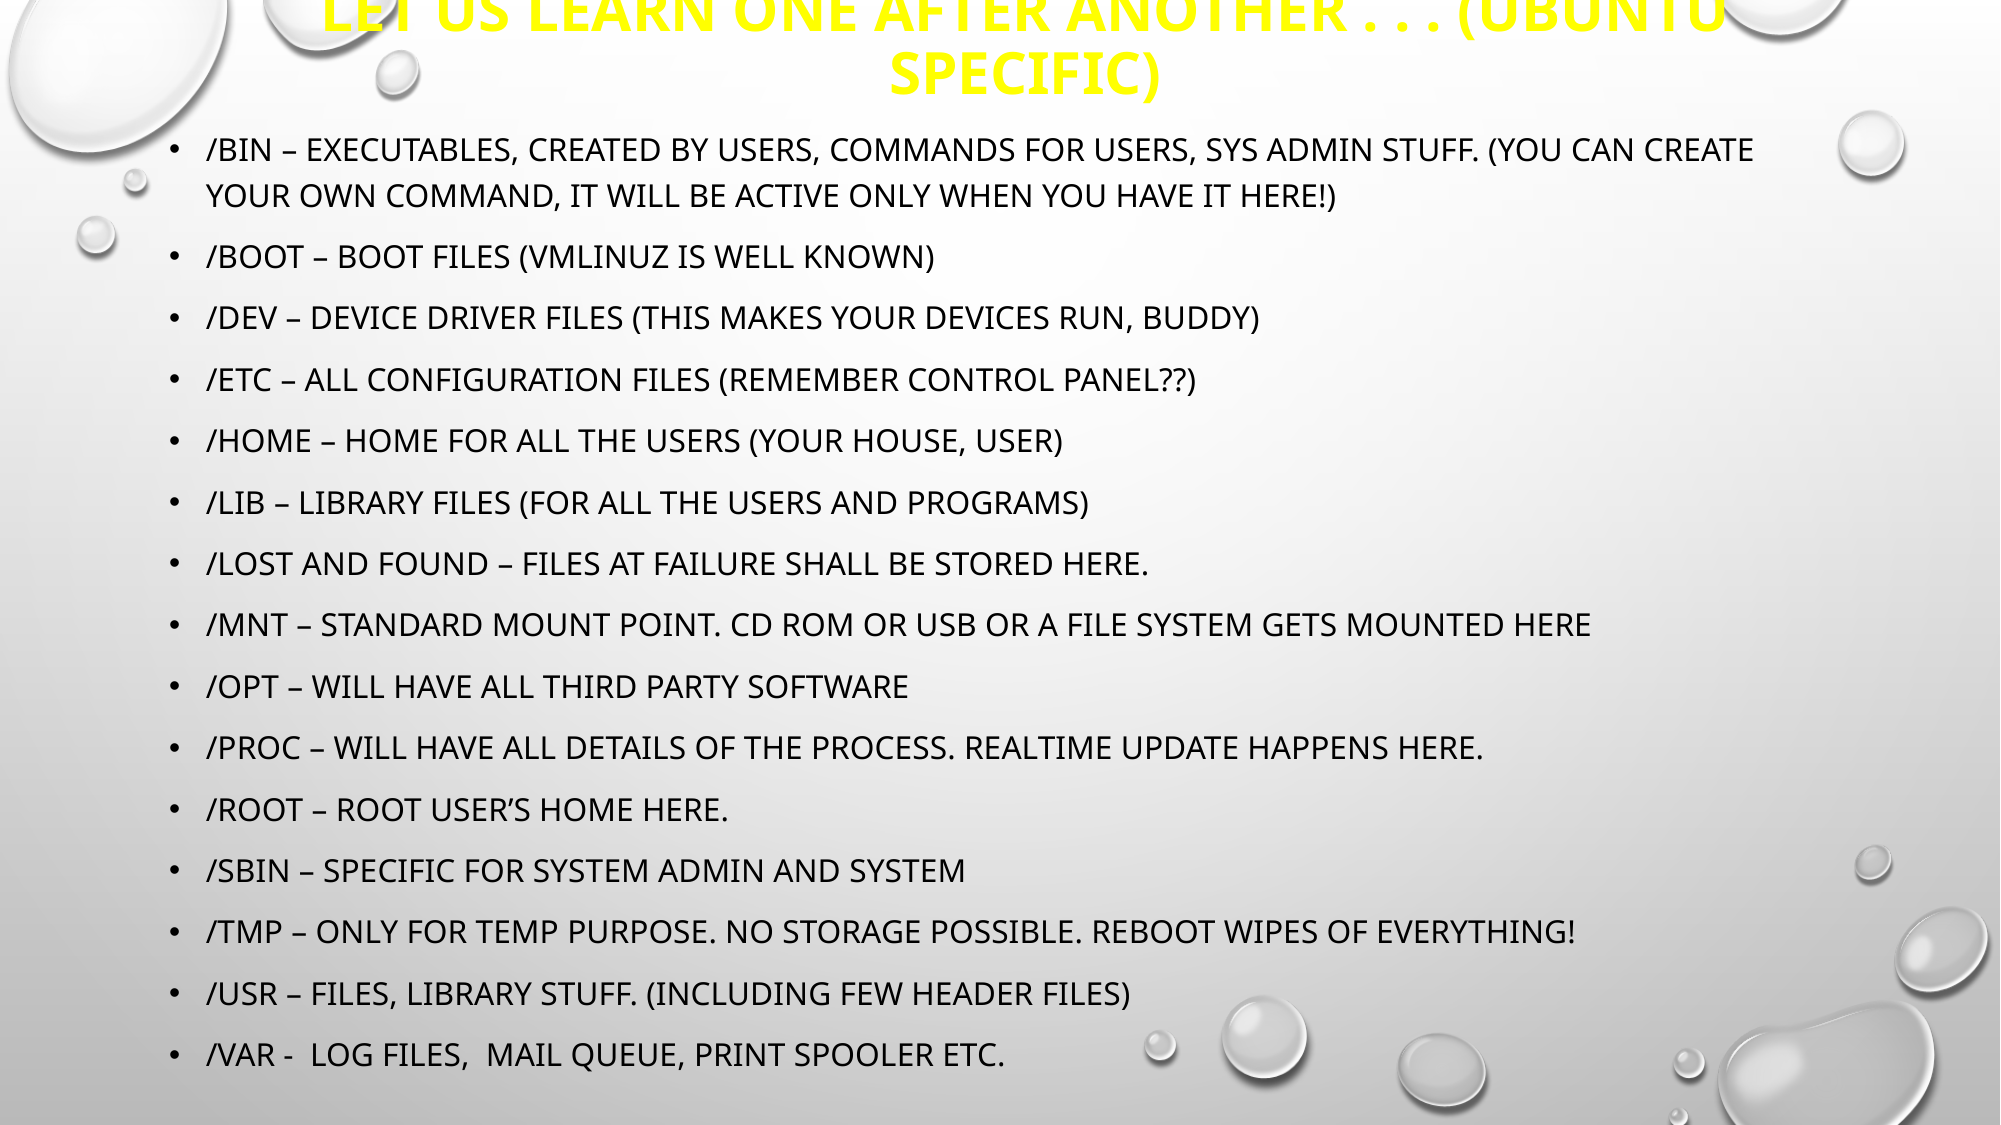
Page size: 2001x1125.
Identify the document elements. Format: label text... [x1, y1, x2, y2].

title LET US LEARN ONE AFTER ANOTHER . . . (UBUNTU SPECIFIC) [175, 0, 1876, 176]
picture [0, 0, 2000, 1125]
list /BIN – EXECUTABLES, CREATED BY USERS, COMMANDS FOR USERS, SYS ADMIN STUFF. (YOU CAN CREATE YOUR OWN COMMAND, IT WILL BE ACTIVE ONLY WHEN YOU HAVE IT HERE!) /BOOT – BOOT FILES (VMLINUZ IS WELL KNOWN) /DEV – DEVICE DRIVER FILES (THIS MAKES YOUR DEVICES RUN, BUDDY) /ETC – ALL CONFIGURATION FILES (REMEMBER CONTROL PANEL??) /HOME – HOME FOR ALL THE USERS (YOUR HOUSE, USER) /LIB – Library files (for all the users and programs) /LOST and FOUND – FILES at failure shall be stored here. /mnt – standard mount point. Cd rom or usb or a file system gets mounted here /OPT – will have all third party software /proc – will have all details of the process. Realtime update happens here. /ROOT – Root user’s home here. /SBIN – SPECIFIC FOR SYSTEM ADMIN and SYSTEM /tmp – only for temp purpose. No storage possible. Reboot wipes of everything! /USR – FILES, Library stuff. (Including few header files) /VAR - log files, mail queue, print spooler etc. [154, 114, 1855, 1089]
